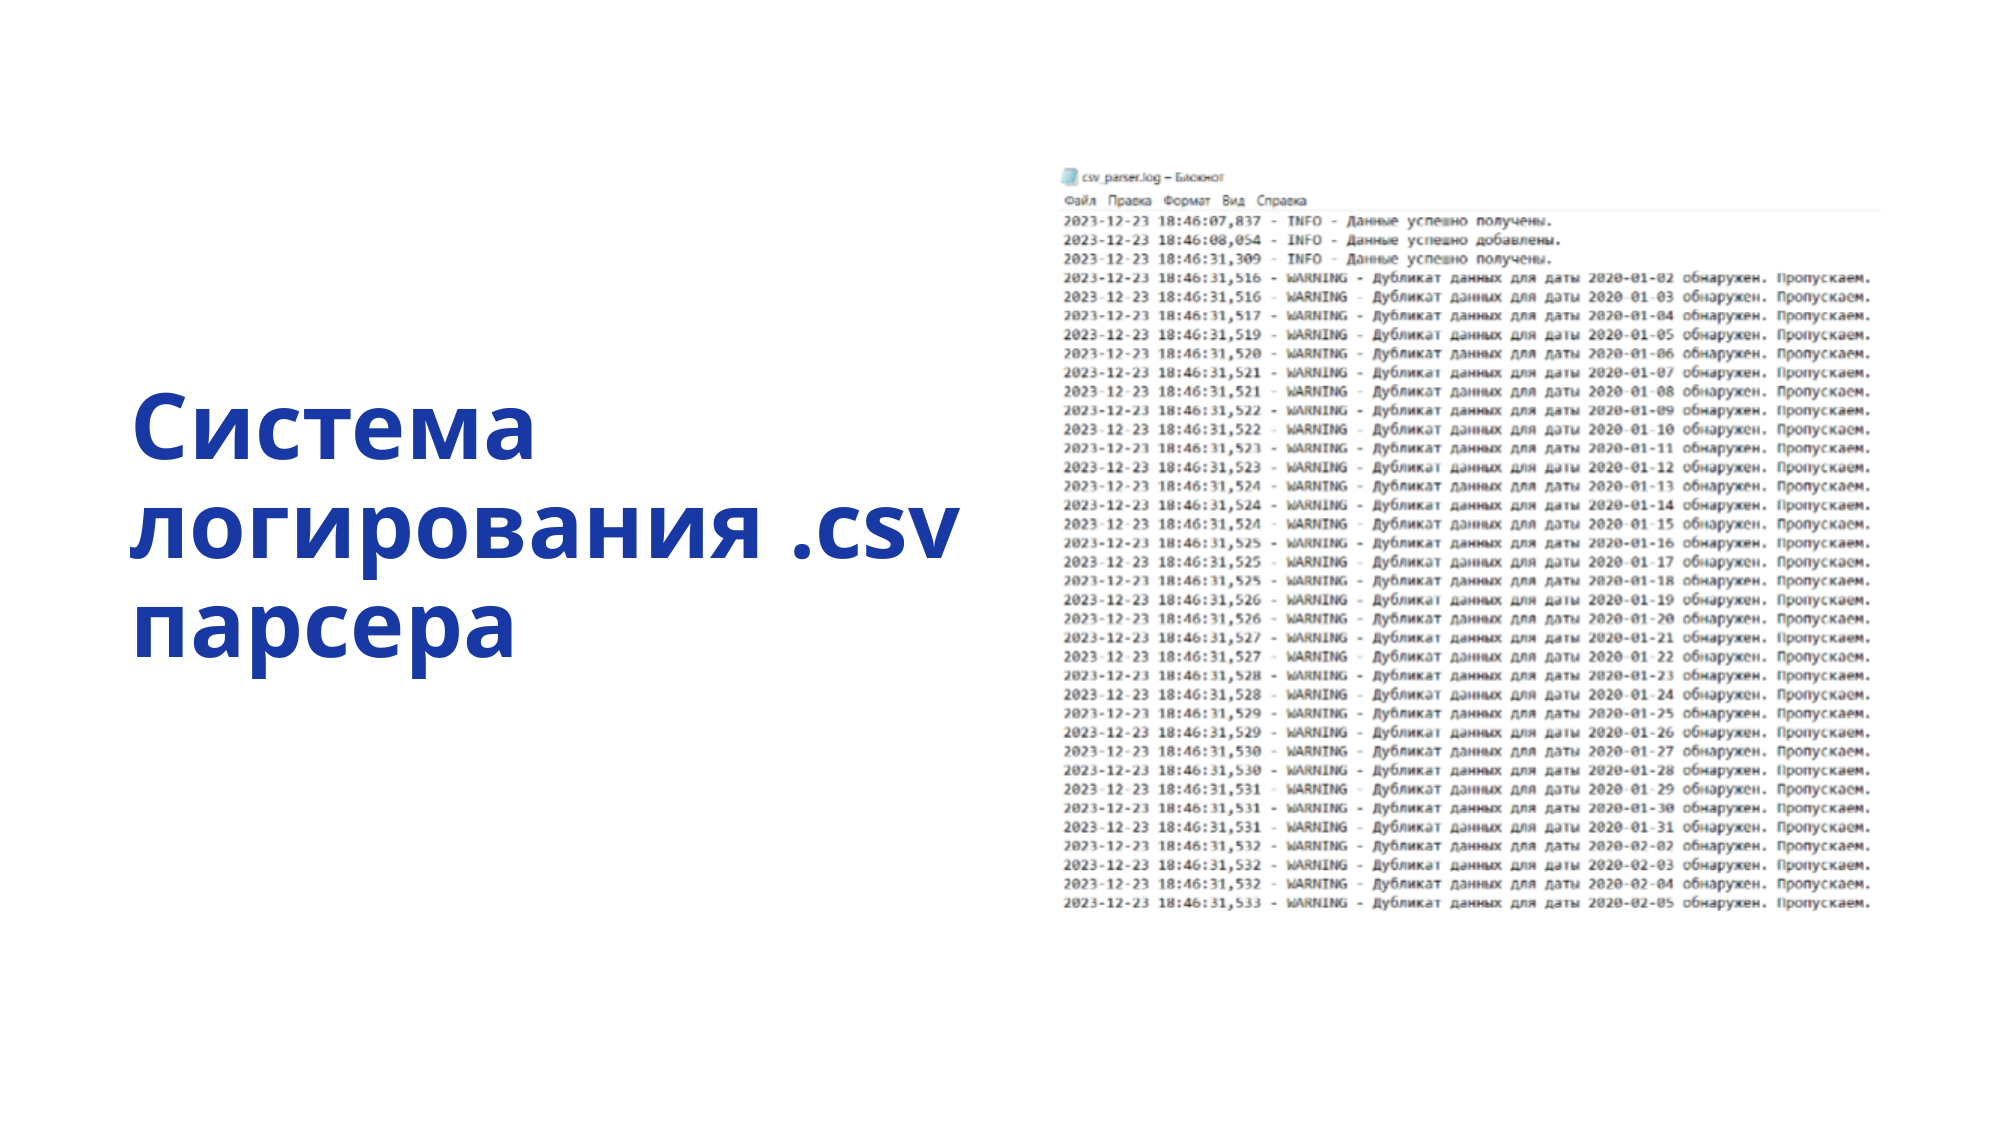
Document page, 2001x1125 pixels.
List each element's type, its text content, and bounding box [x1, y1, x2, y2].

title Система логирования .csv парсера [115, 383, 994, 675]
picture [1044, 135, 1903, 923]
